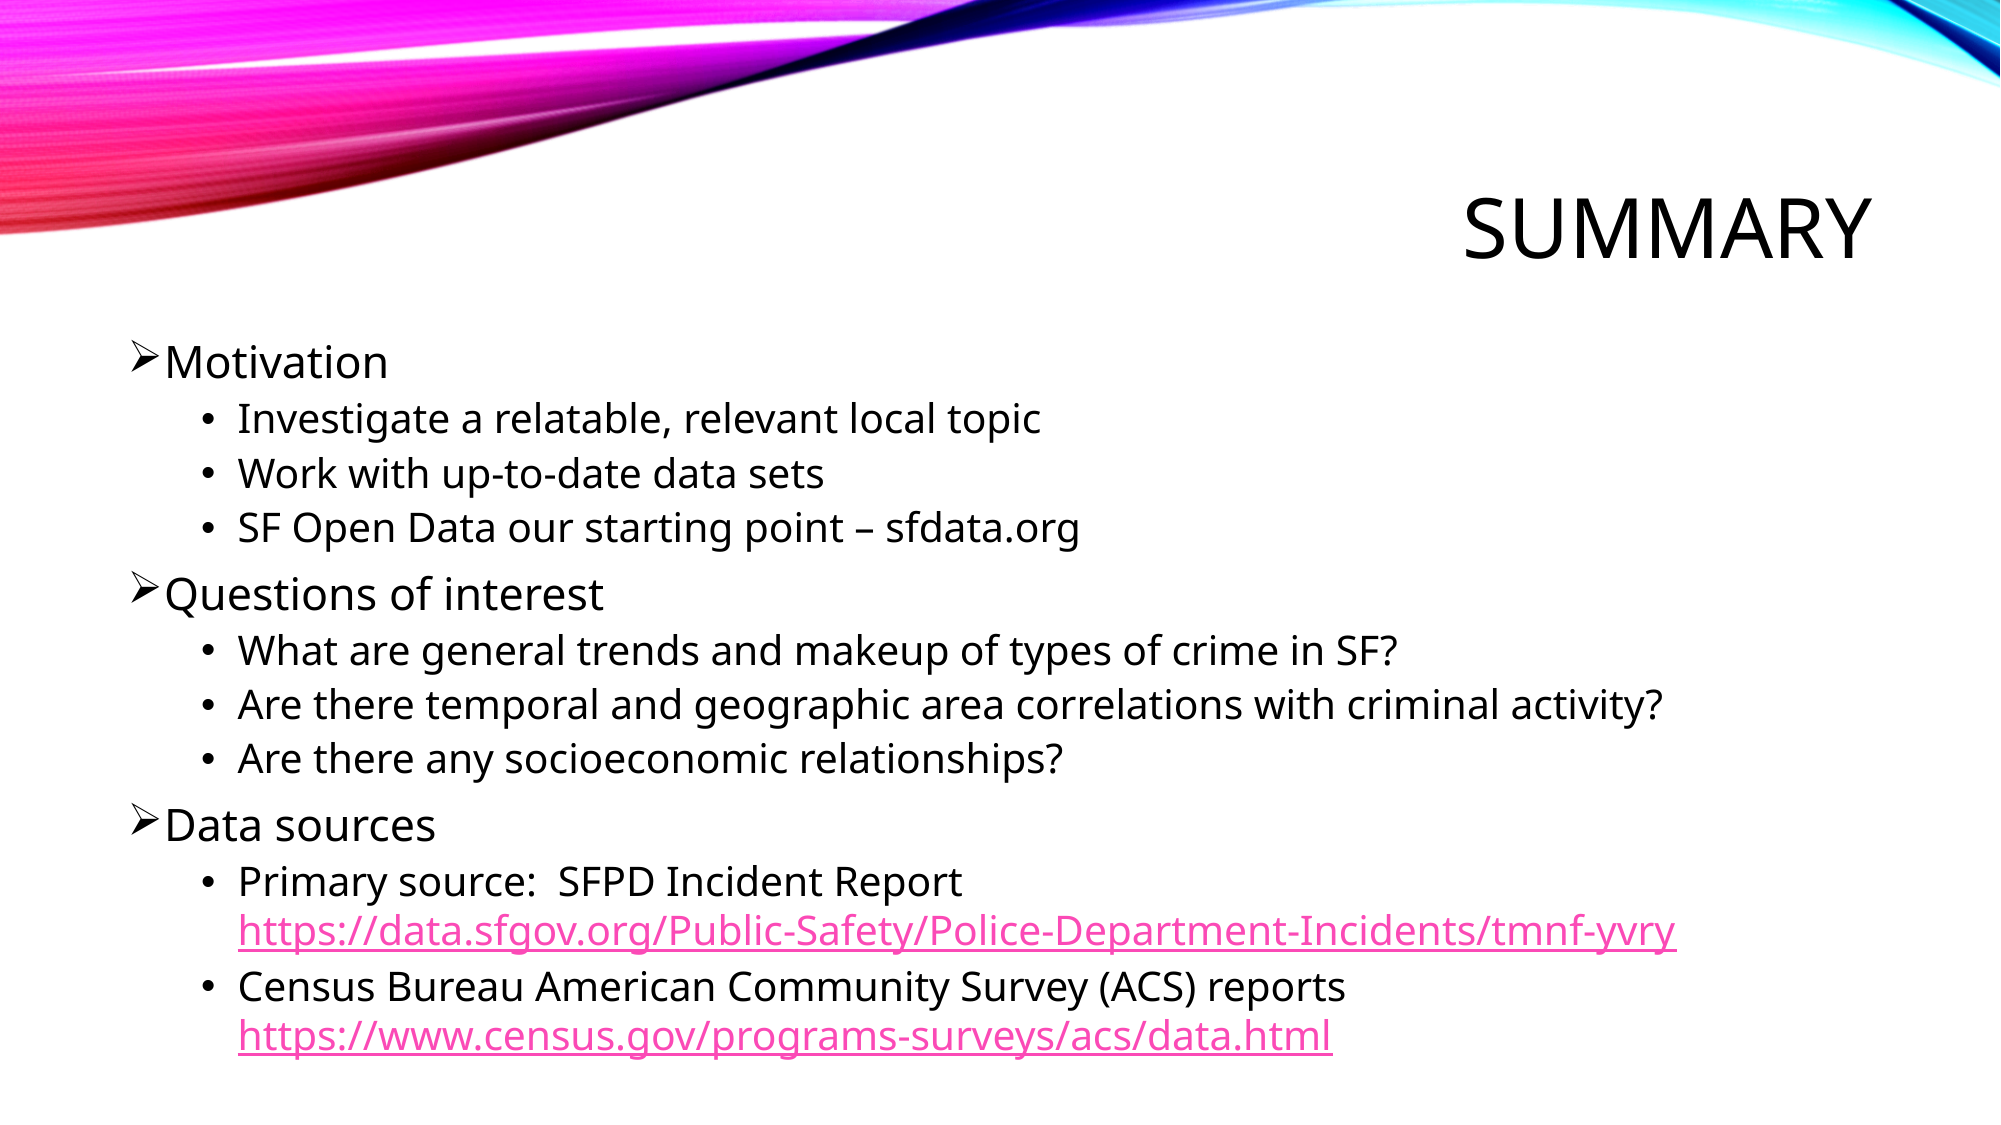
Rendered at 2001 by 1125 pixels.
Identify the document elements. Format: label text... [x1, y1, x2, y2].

picture [1890, 0, 2000, 75]
picture [1910, 0, 2000, 45]
title summary [474, 125, 1888, 332]
picture [0, 0, 2000, 237]
list Motivation Investigate a relatable, relevant local topic Work with up-to-date data sets SF Open Data our starting point – sfdata.org Questions of interest What are general trends and makeup of types of crime in SF? Are there temporal and geographic area correlations with criminal activity? Are there any socioeconomic relationships? Data sources Primary source: SFPD Incident Report https://data.sfgov.org/Public-Safety/Police-Department-Incidents/tmnf-yvry Census Bureau American Community Survey (ACS) reports https://www.census.gov/programs-surveys/acs/data.html [112, 332, 1888, 1069]
